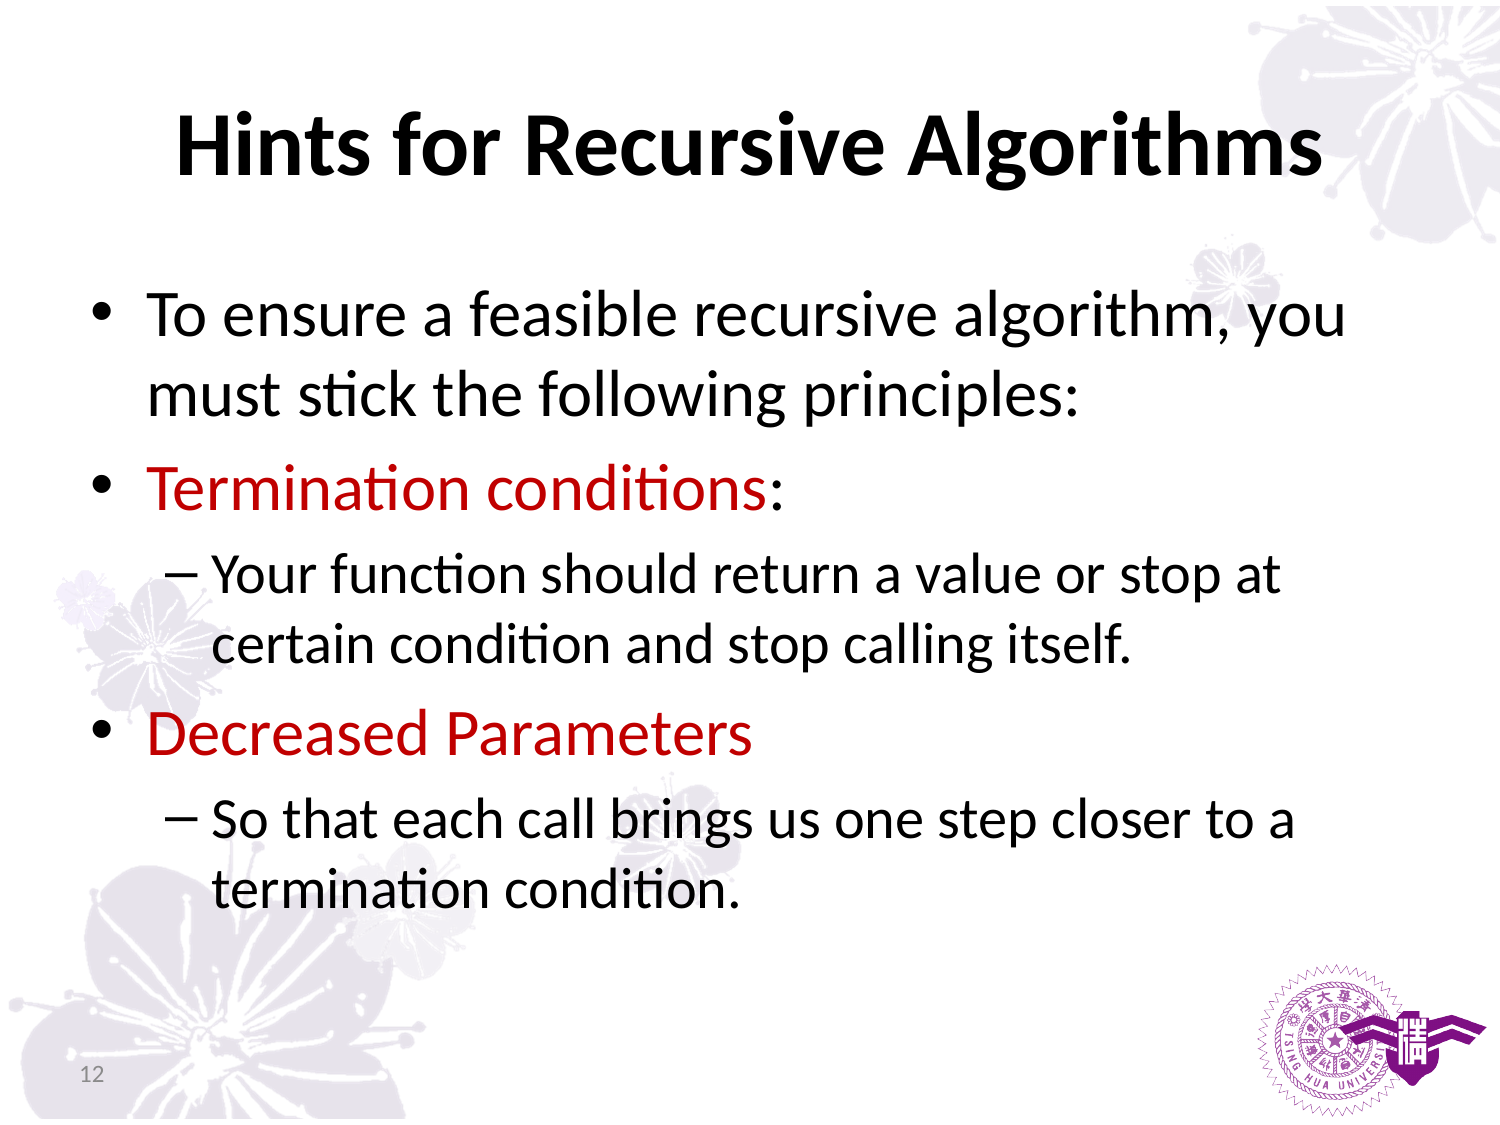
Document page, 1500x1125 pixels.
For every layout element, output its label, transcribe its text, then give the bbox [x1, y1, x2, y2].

title Hints for Recursive Algorithms [75, 45, 1425, 233]
slide_number 12 [0, 1042, 120, 1103]
list To ensure a feasible recursive algorithm, you must stick the following principles: Termination conditions: Your function should return a value or stop at certain condition and stop calling itself. Decreased Parameters So that each call brings us one step closer to a termination condition. [75, 262, 1425, 1005]
picture [0, 6, 1500, 1119]
